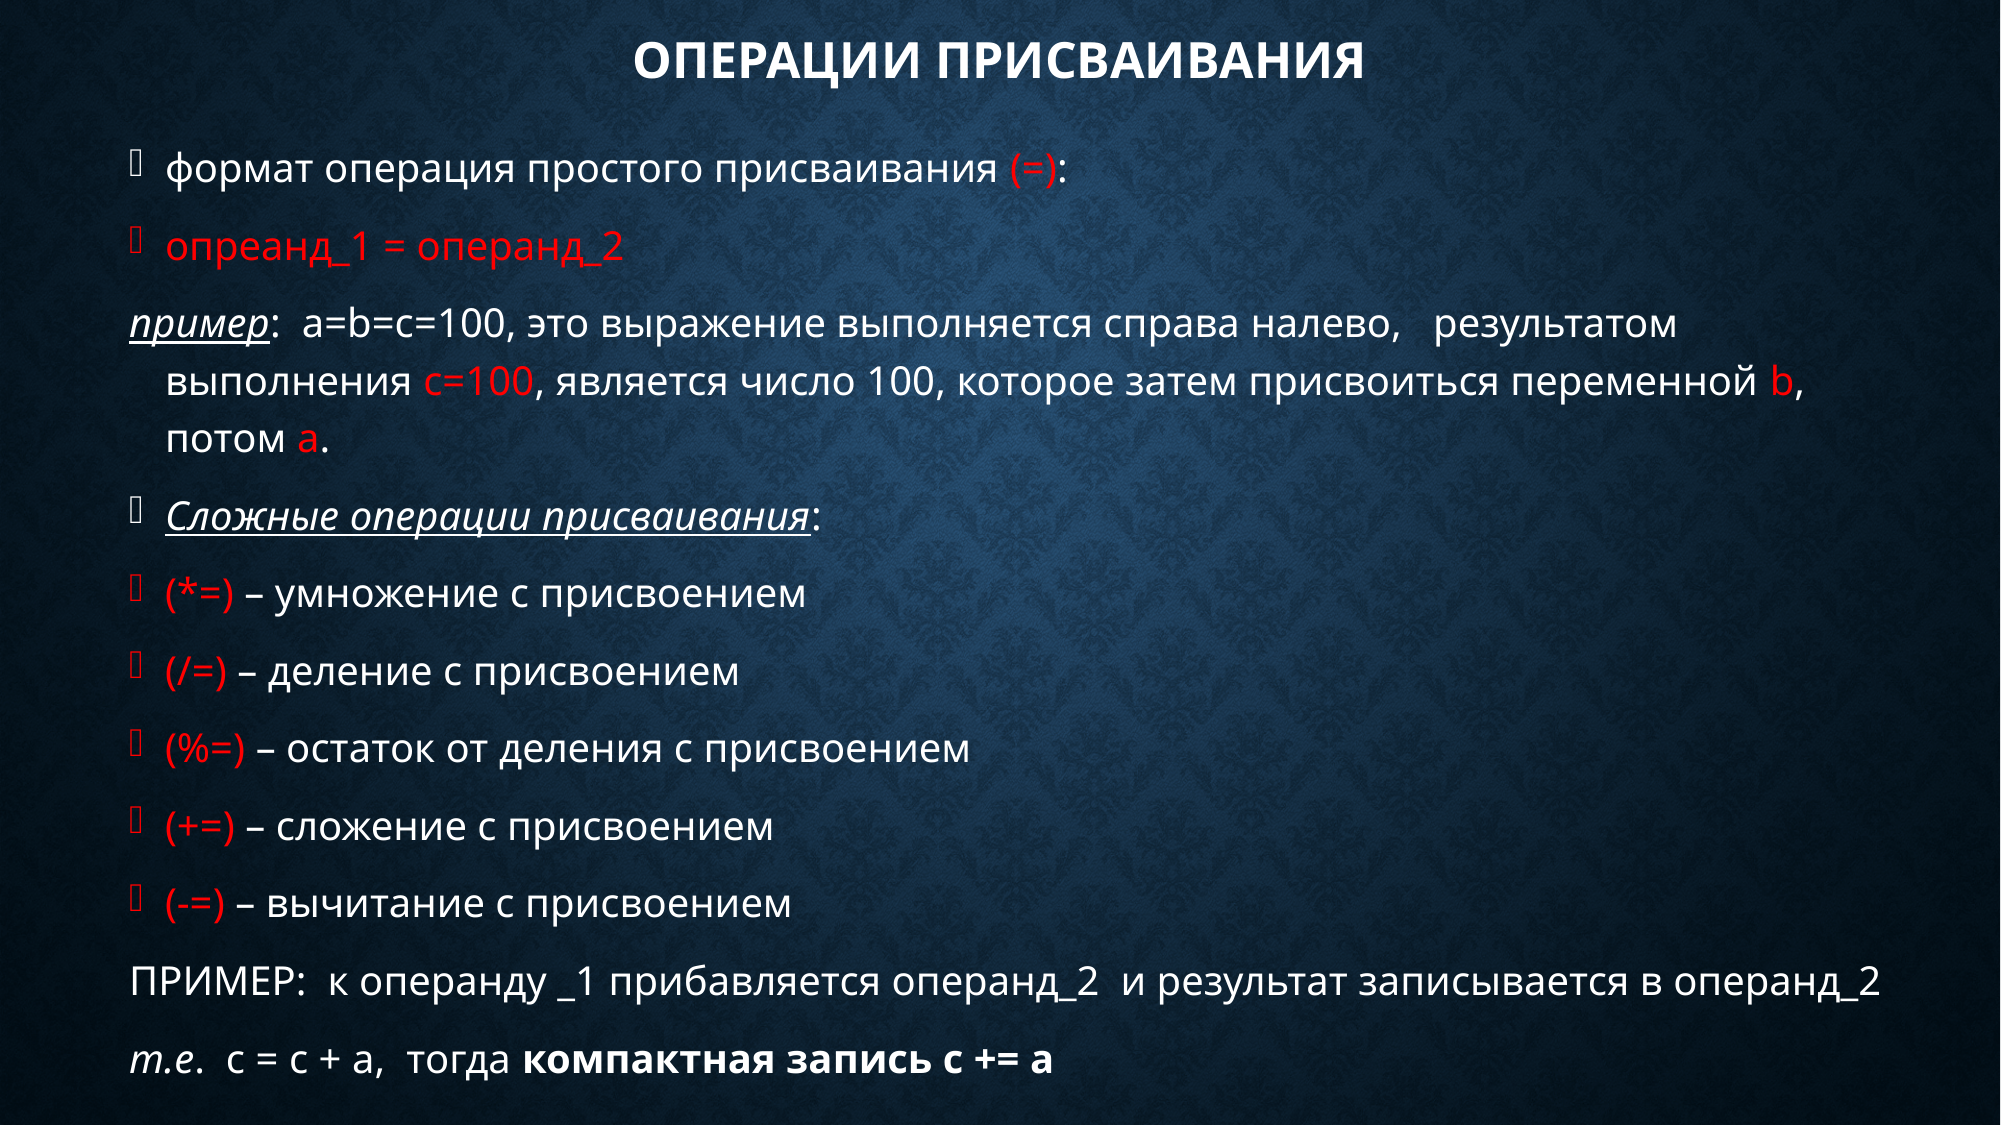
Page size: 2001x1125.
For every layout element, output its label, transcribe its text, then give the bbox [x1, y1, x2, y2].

list формат операция простого присваивания (=): опреанд_1 = операнд_2 пример: a=b=c=100, это выражение выполняется справа налево, результатом выполнения с=100, является число 100, которое затем присвоиться переменной b, потом а. Сложные операции присваивания: (*=) – умножение с присвоением (/=) – деление с присвоением (%=) – остаток от деления с присвоением (+=) – сложение с присвоением (-=) – вычитание с присвоением ПРИМЕР: к операнду _1 прибавляется операнд_2 и результат записывается в операнд_2 т.е. с = с + а, тогда компактная запись с += а [114, 125, 1922, 1125]
title Операции присваивания [0, 0, 2000, 126]
